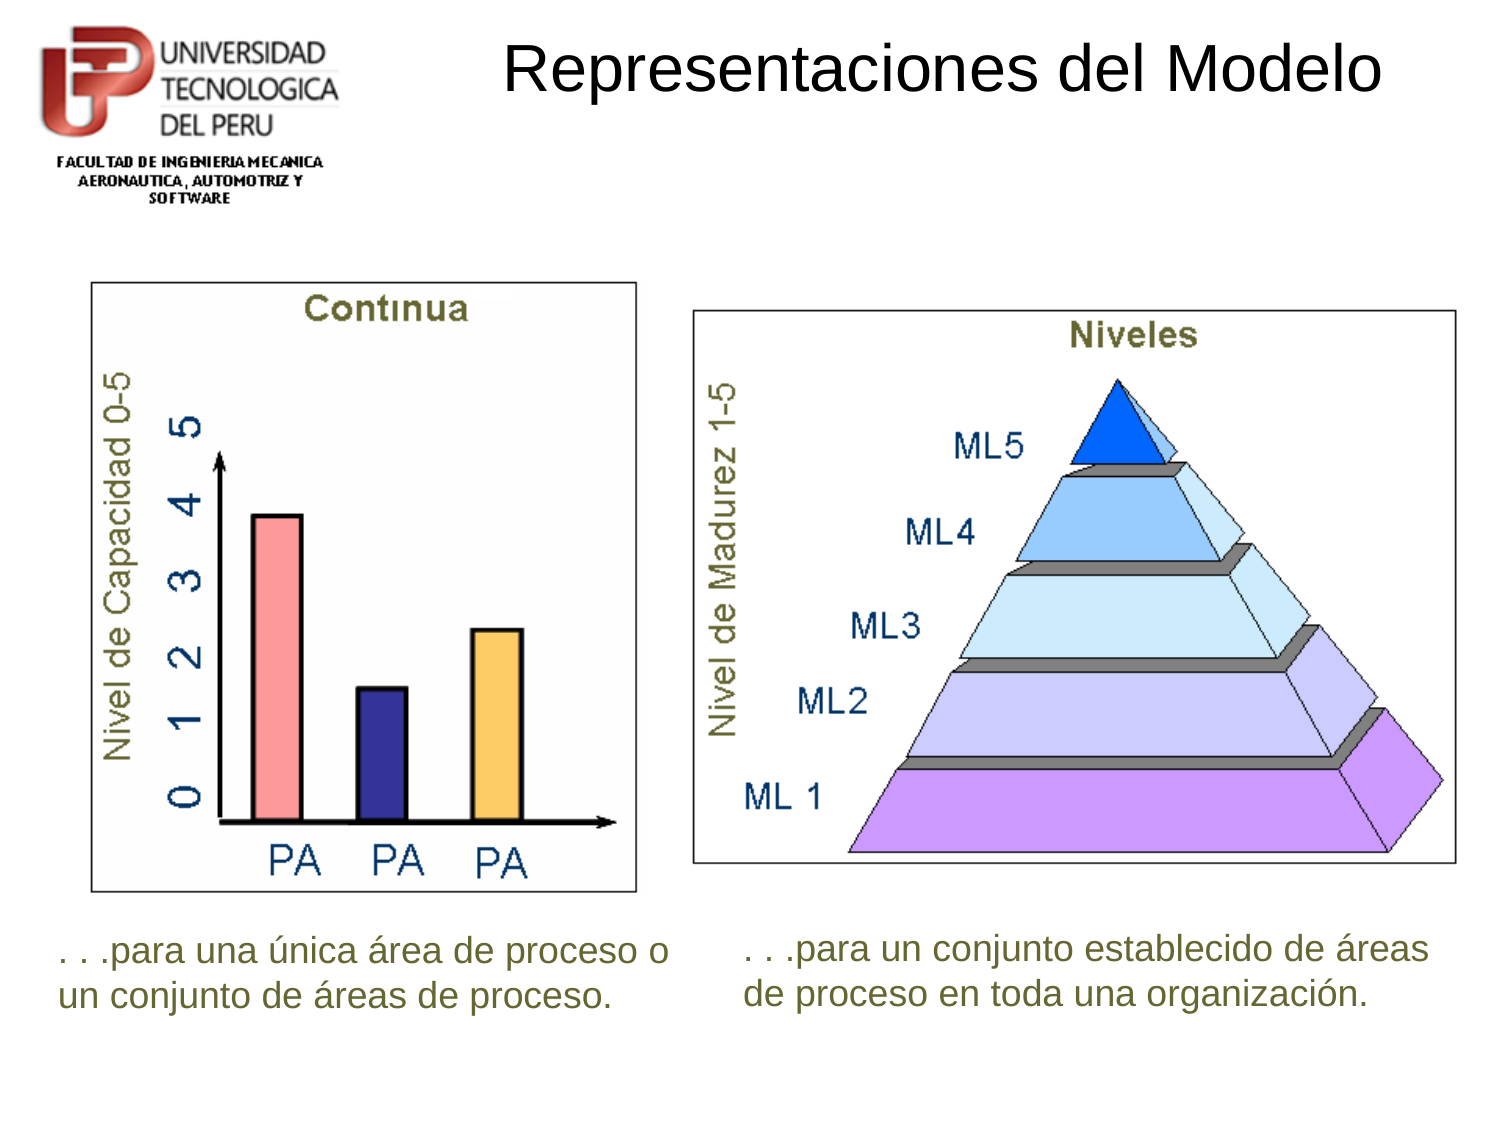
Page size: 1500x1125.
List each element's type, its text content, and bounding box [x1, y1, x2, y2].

picture [690, 307, 1463, 872]
picture [88, 279, 645, 896]
text_box . . .para un conjunto establecido de áreas de proceso en toda una organización. [726, 915, 1495, 1022]
text_box Representaciones del Modelo [386, 0, 1500, 130]
picture [0, 0, 376, 229]
text_box . . .para una única área de proceso o un conjunto de áreas de proceso. [41, 917, 688, 1025]
